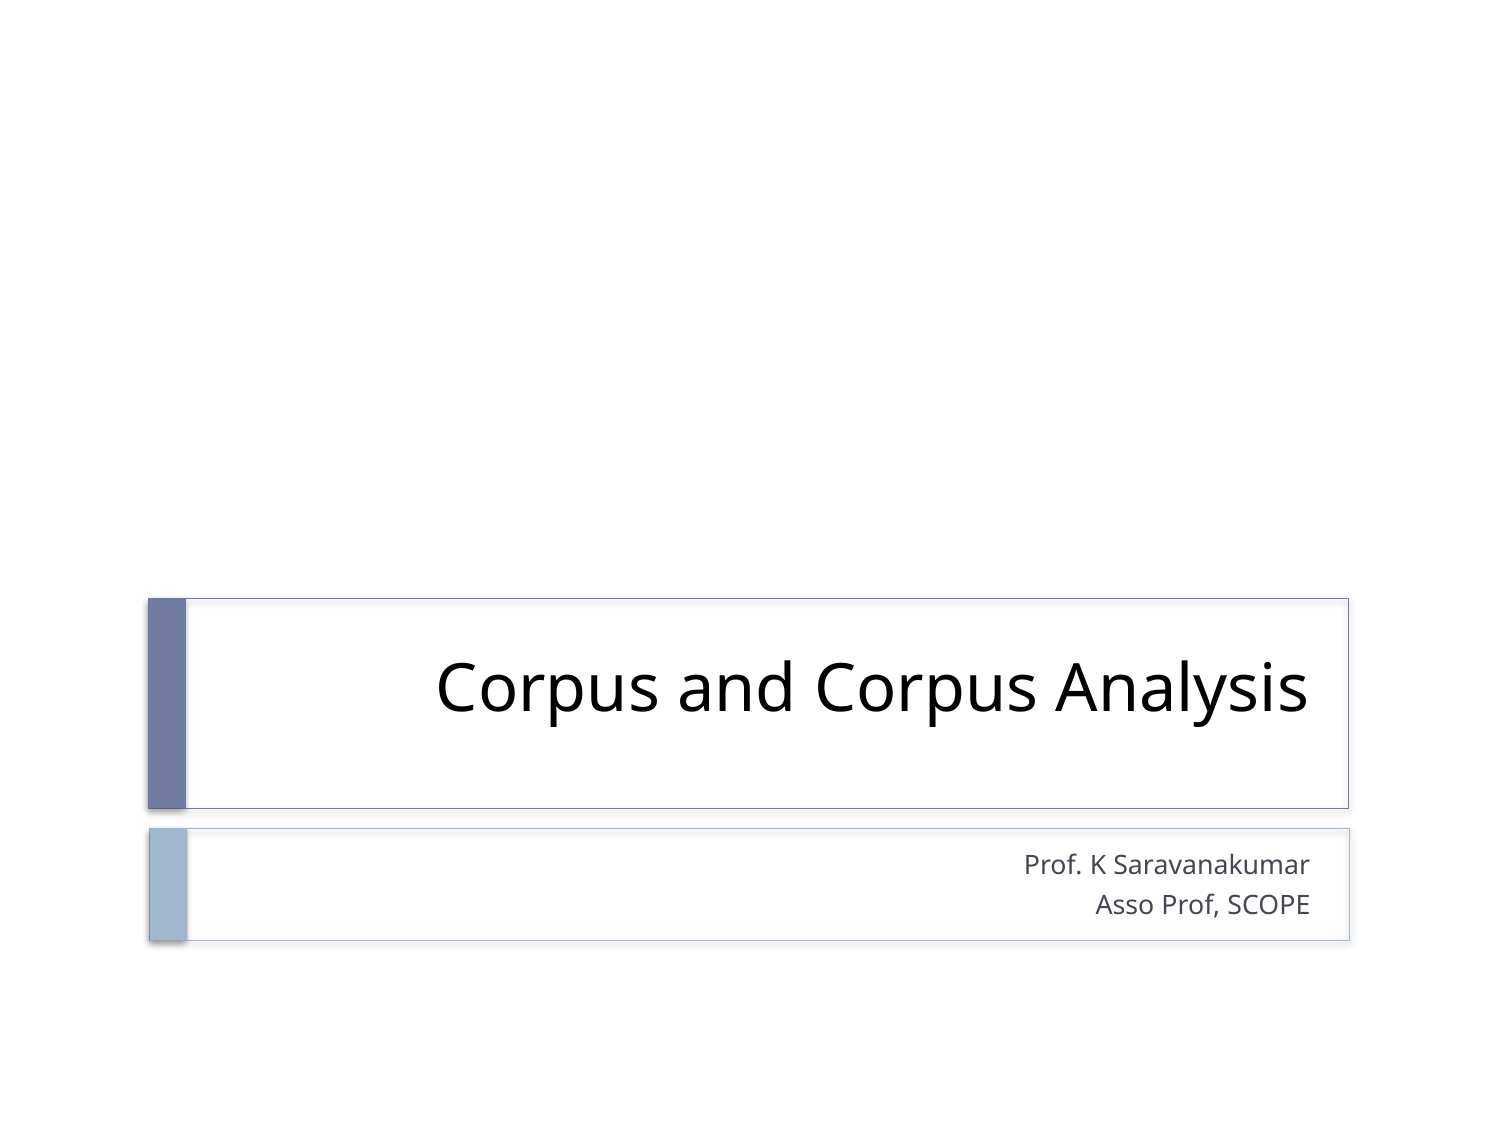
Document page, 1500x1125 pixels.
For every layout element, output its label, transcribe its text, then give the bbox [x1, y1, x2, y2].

subtitle Prof. K Saravanakumar Asso Prof, SCOPE [200, 840, 1325, 929]
title Corpus and Corpus Analysis [200, 637, 1325, 800]
